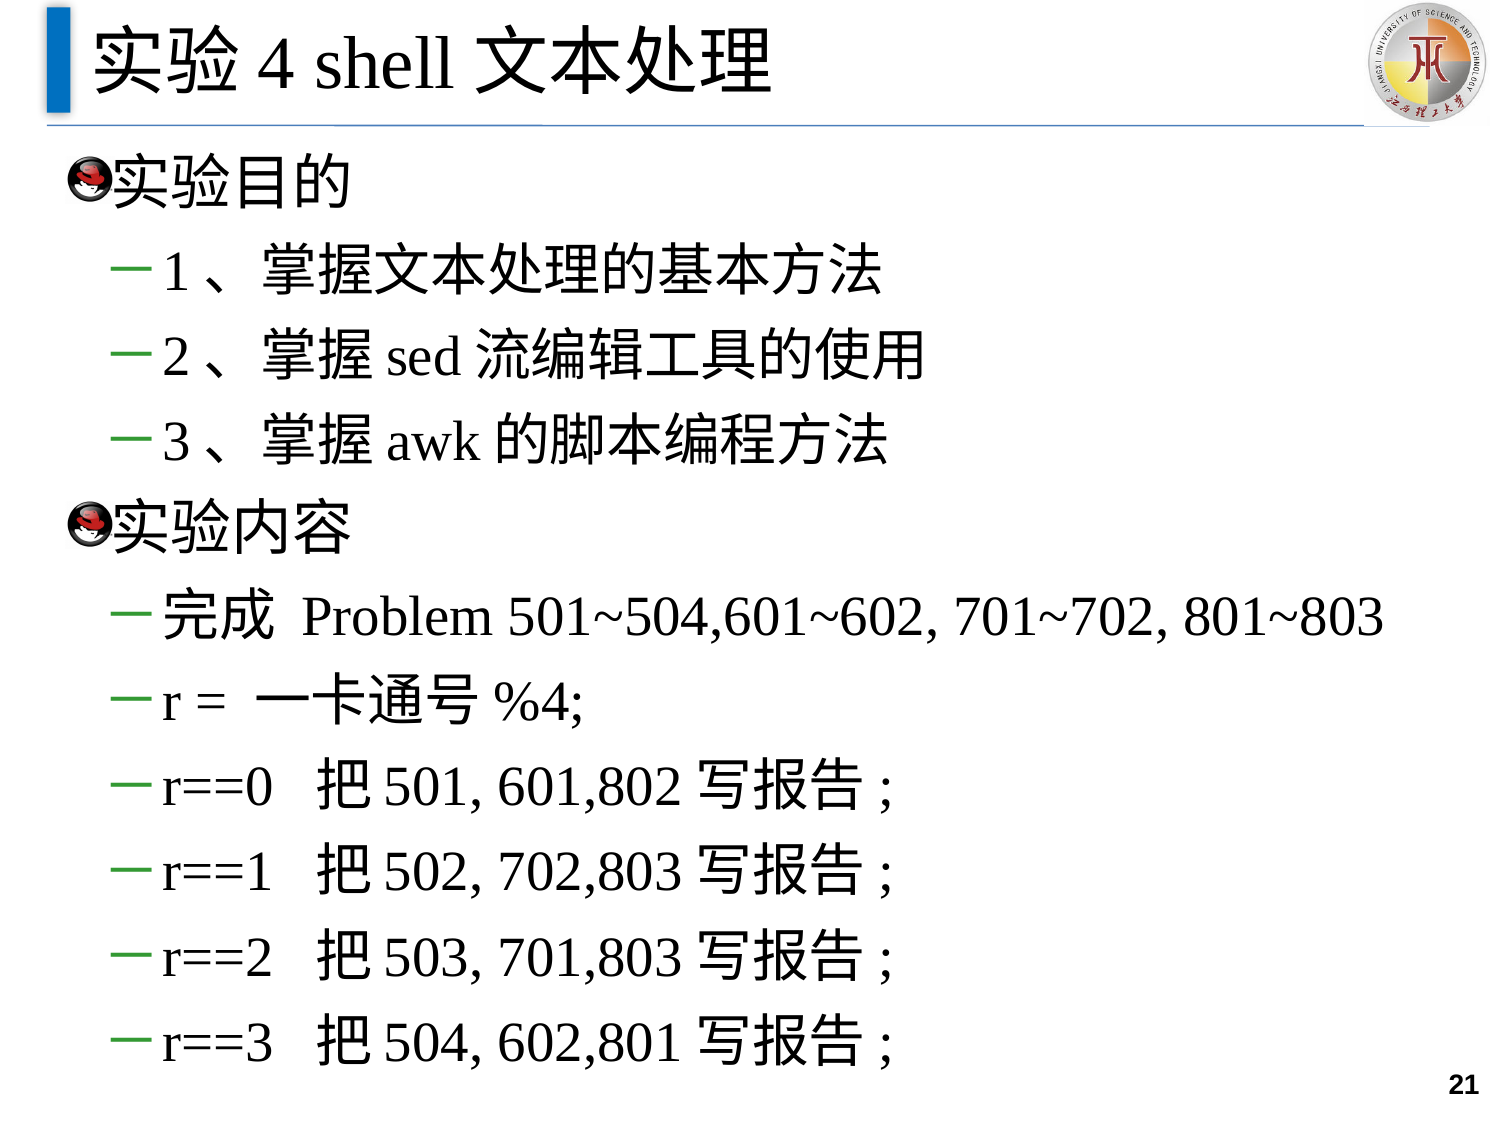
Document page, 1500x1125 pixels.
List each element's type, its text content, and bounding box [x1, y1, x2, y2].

list 实验目的 1、掌握文本处理的基本方法 2、掌握sed流编辑工具的使用 3、掌握awk的脚本编程方法 实验内容 完成 Problem 501~504,601~602, 701~702, 801~803 r = 一卡通号%4; r==0 把501, 601,802写报告; r==1 把502, 702,803写报告; r==2 把503, 701,803写报告; r==3 把504, 602,801写报告; [50, 135, 1427, 1088]
picture [65, 501, 115, 549]
slide_number 21 [1355, 1042, 1495, 1125]
picture [65, 156, 115, 204]
picture [1364, 0, 1490, 126]
title 实验4 shell文本处理 [75, 0, 1425, 122]
